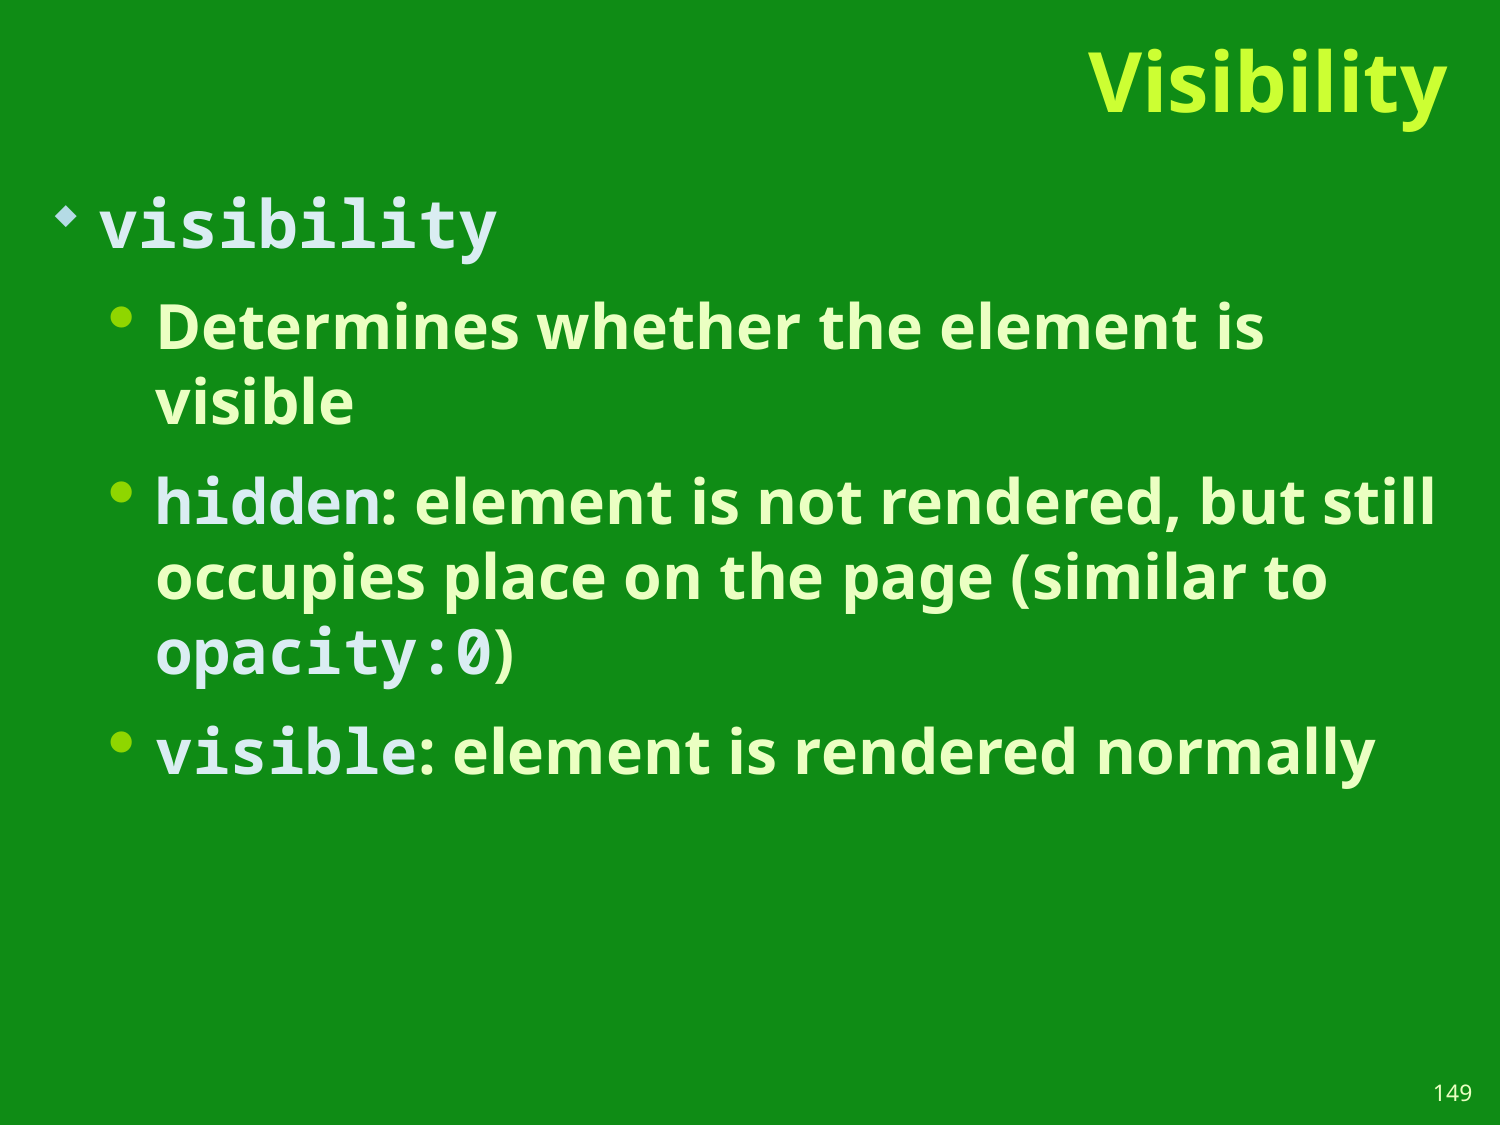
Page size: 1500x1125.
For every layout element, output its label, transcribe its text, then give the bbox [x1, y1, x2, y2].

list visibility Determines whether the element is visible hidden: element is not rendered, but still occupies place on the page (similar to opacity:0) visible: element is rendered normally [37, 174, 1463, 1100]
slide_number 149 [1412, 1074, 1488, 1113]
title Visibility [300, 12, 1463, 163]
